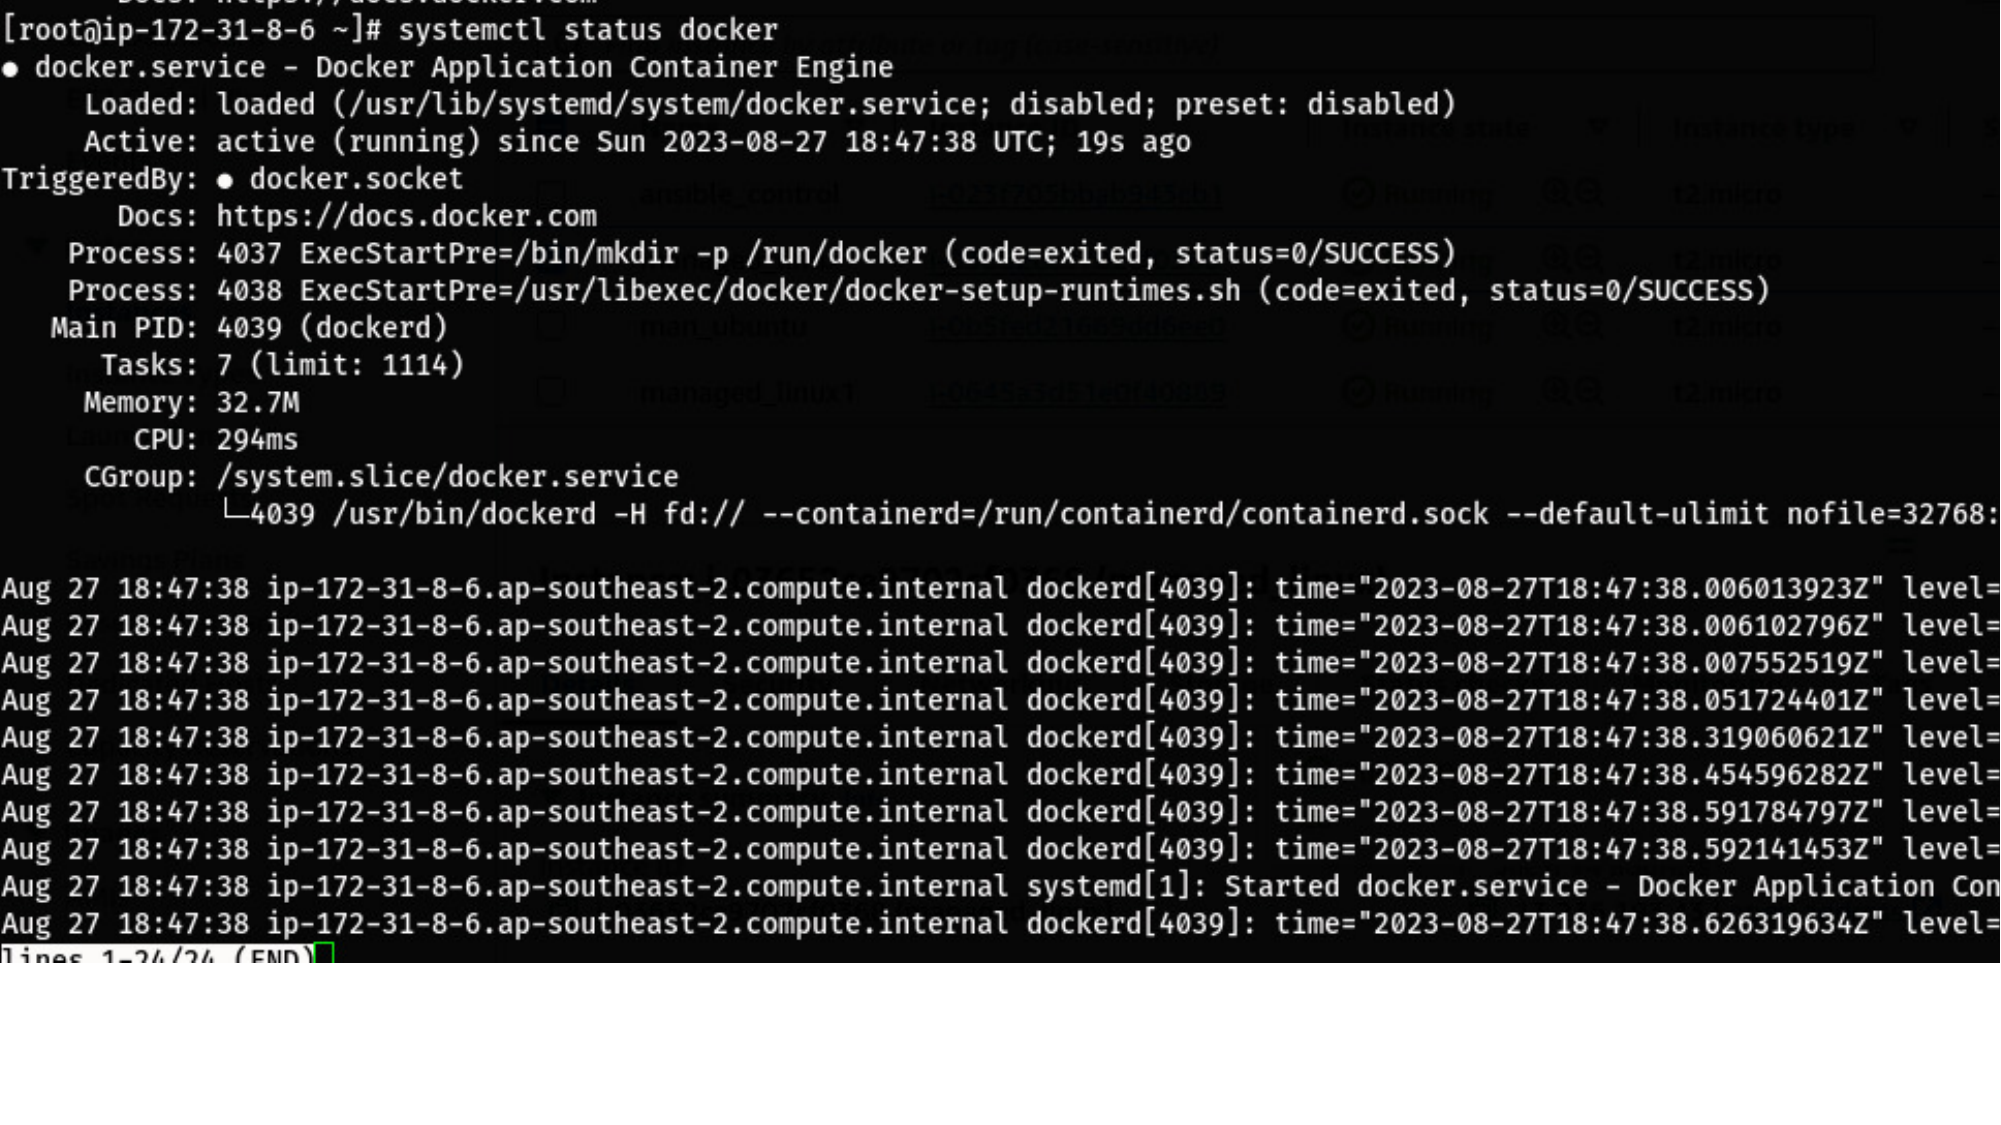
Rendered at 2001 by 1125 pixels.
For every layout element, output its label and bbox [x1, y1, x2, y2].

picture [0, 0, 2000, 963]
